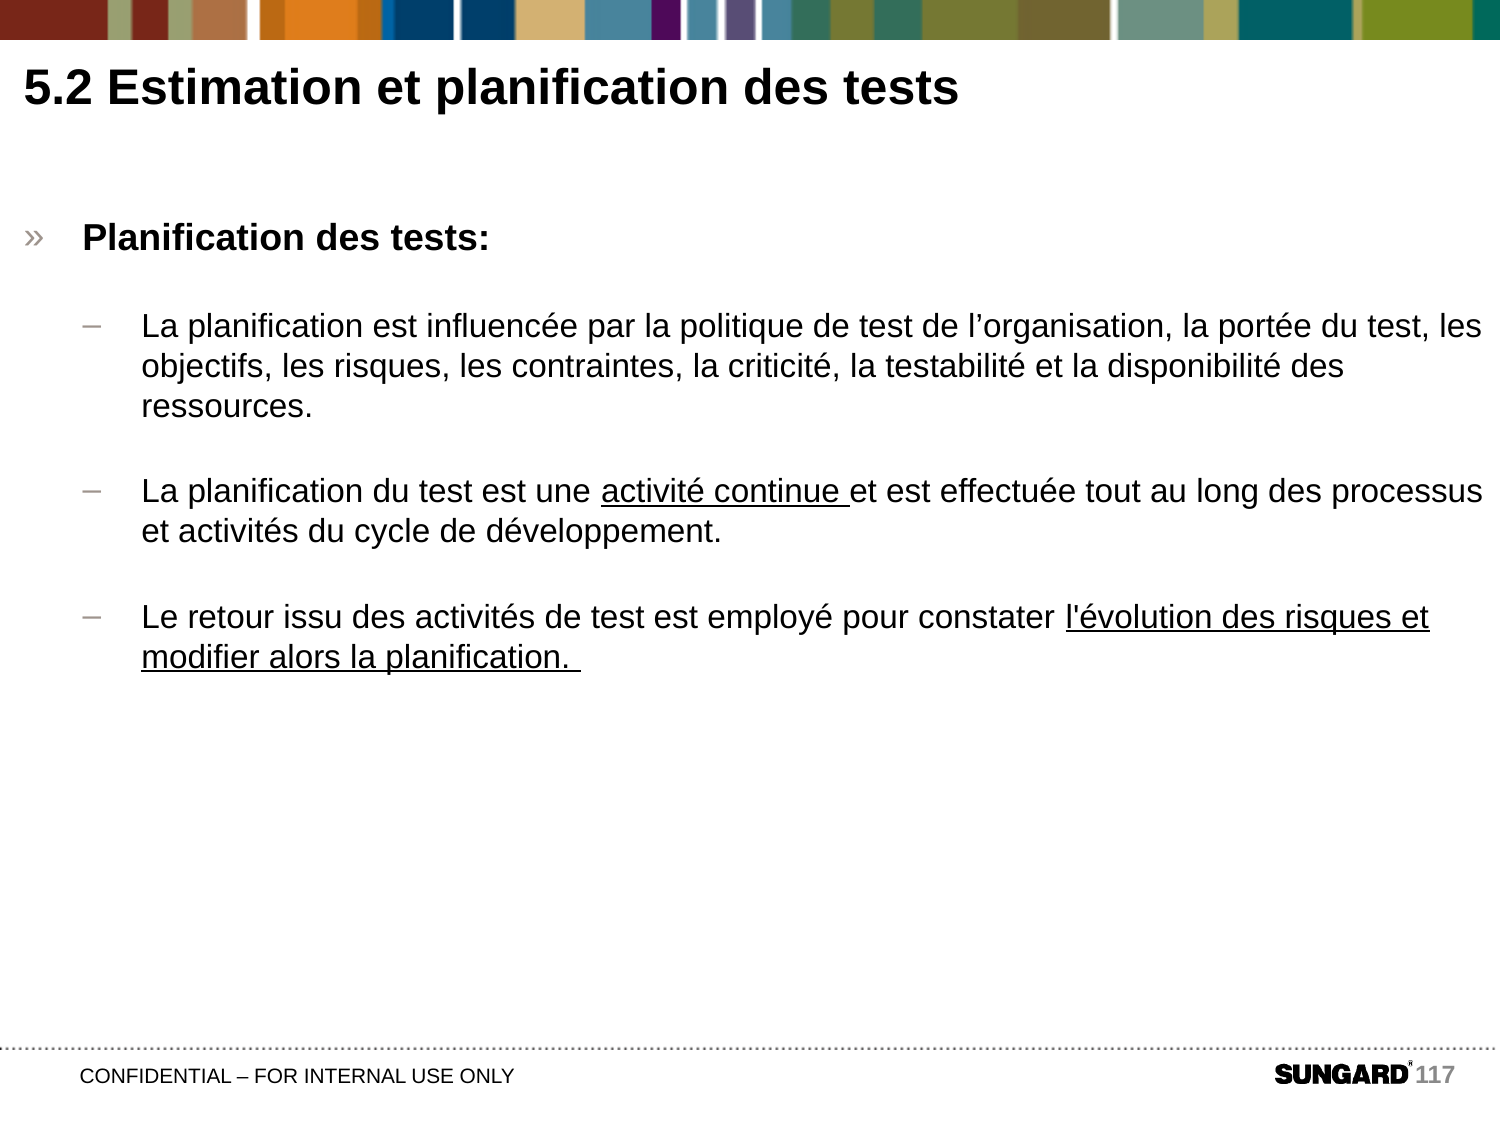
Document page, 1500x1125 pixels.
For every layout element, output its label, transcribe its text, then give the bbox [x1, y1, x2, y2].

list Planification des tests: La planification est influencée par la politique de test de l’organisation, la portée du test, les objectifs, les risques, les contraintes, la criticité, la testabilité et la disponibilité des ressources. La planification du test est une activité continue et est effectuée tout au long des processus et activités du cycle de développement. Le retour issu des activités de test est employé pour constater l'évolution des risques et modifier alors la planification. [23, 138, 1488, 1036]
text_box 117 [1396, 1058, 1456, 1088]
picture [0, 1043, 1500, 1050]
text_box 5.2 Estimation et planification des tests [23, 54, 1488, 138]
picture [1275, 1060, 1396, 1084]
picture [0, 0, 1500, 40]
